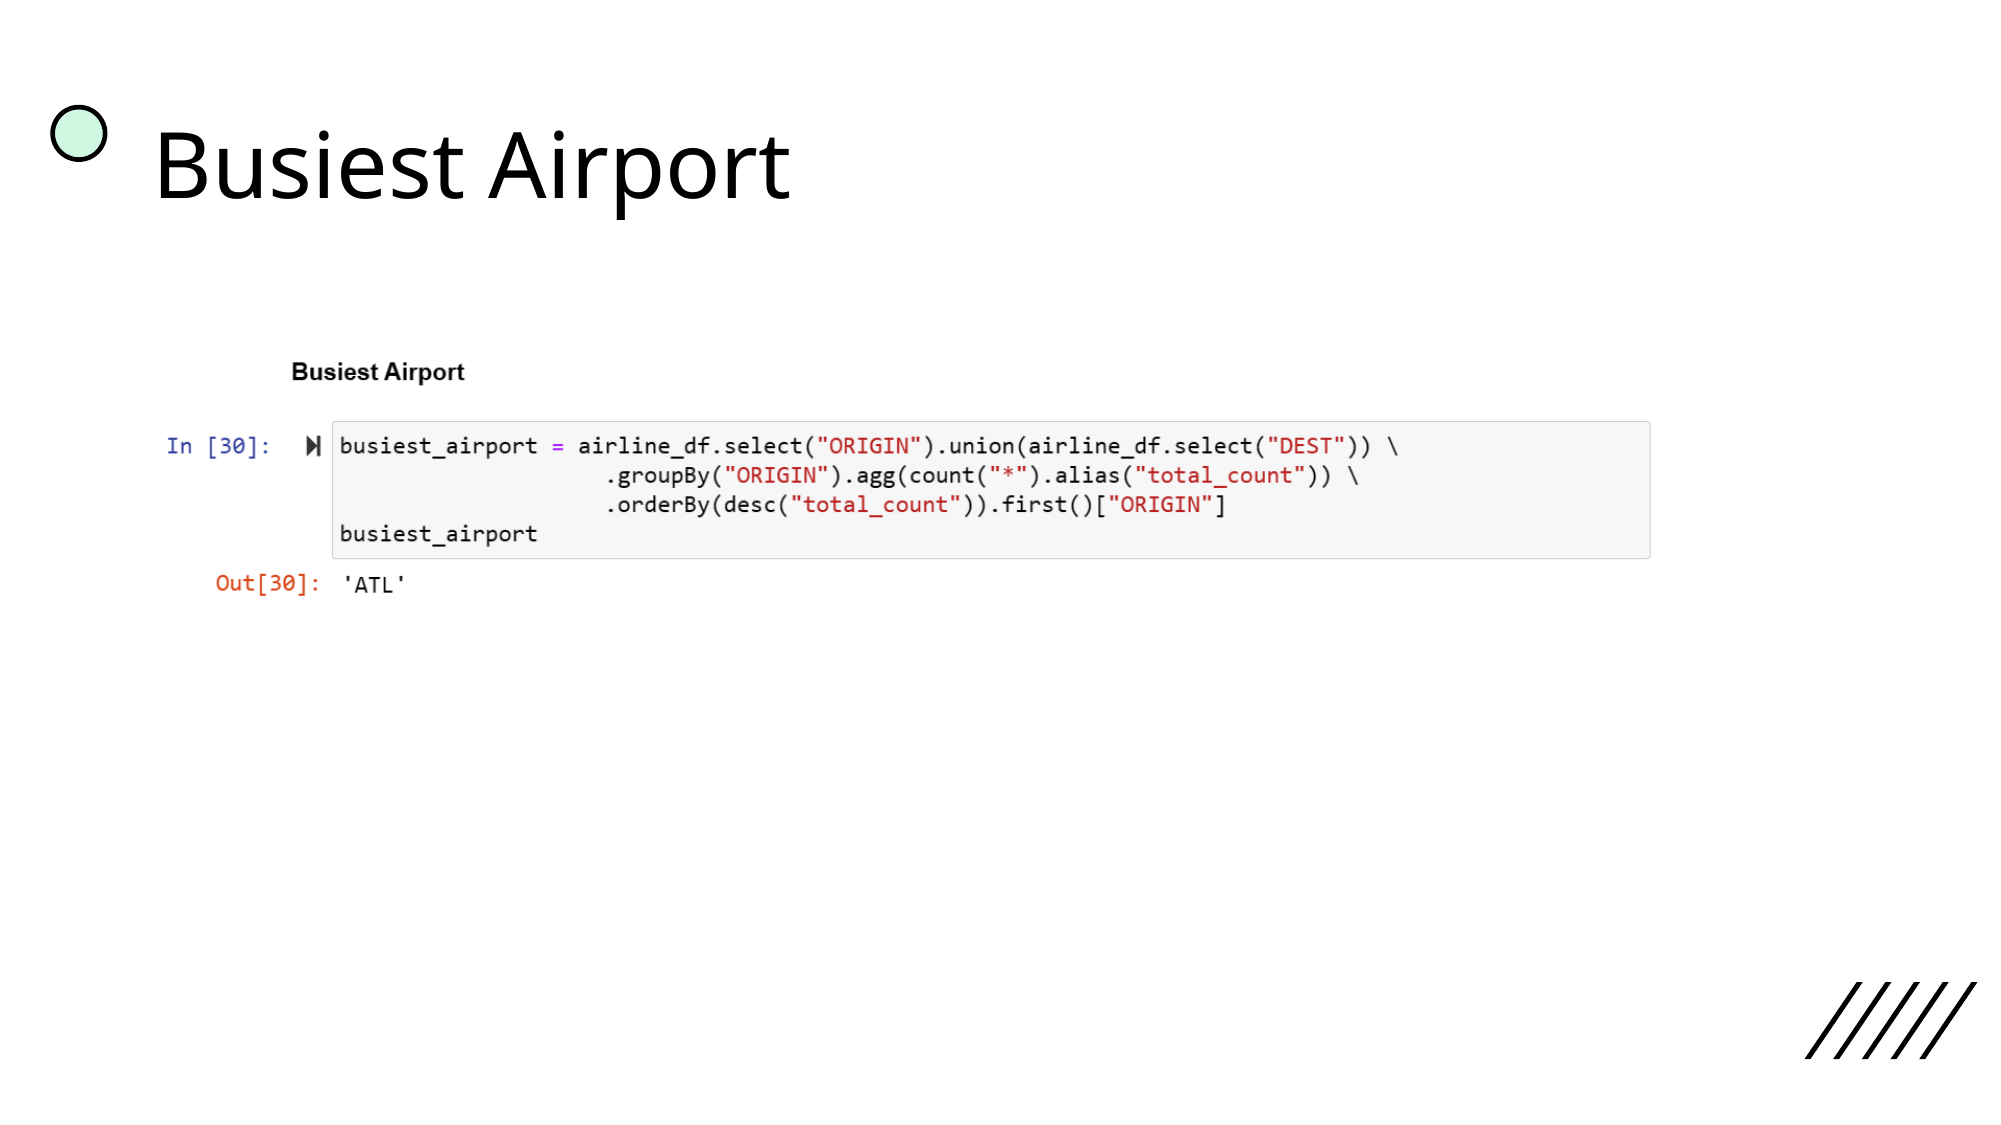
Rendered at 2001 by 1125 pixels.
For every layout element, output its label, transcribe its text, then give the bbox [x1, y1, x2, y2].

title Busiest Airport [137, 59, 1863, 278]
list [113, 332, 1680, 644]
